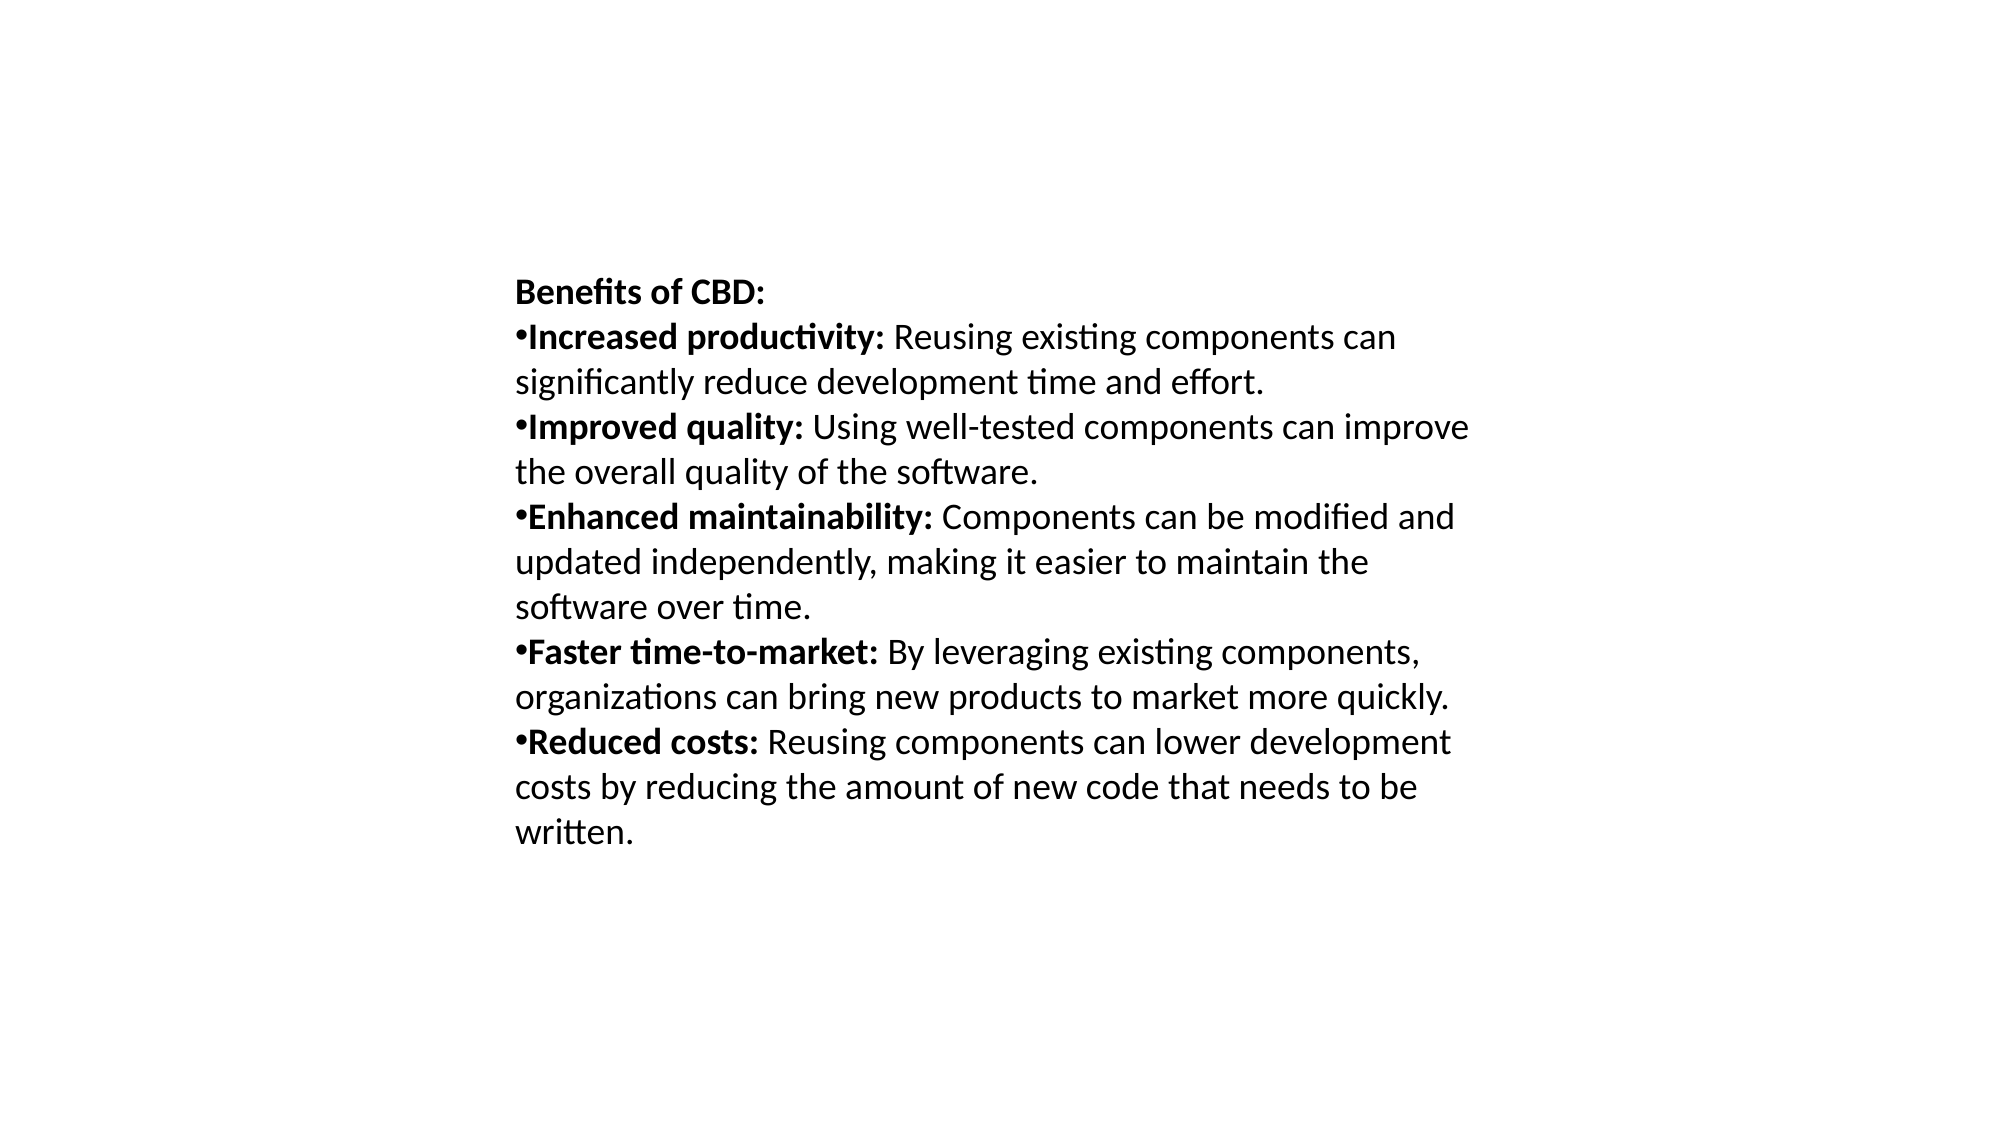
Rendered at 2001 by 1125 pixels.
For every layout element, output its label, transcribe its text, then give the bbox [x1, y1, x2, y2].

text_box Benefits of CBD: Increased productivity: Reusing existing components can significantly reduce development time and effort. Improved quality: Using well-tested components can improve the overall quality of the software. Enhanced maintainability: Components can be modified and updated independently, making it easier to maintain the software over time. Faster time-to-market: By leveraging existing components, organizations can bring new products to market more quickly. Reduced costs: Reusing components can lower development costs by reducing the amount of new code that needs to be written. [500, 259, 1501, 860]
